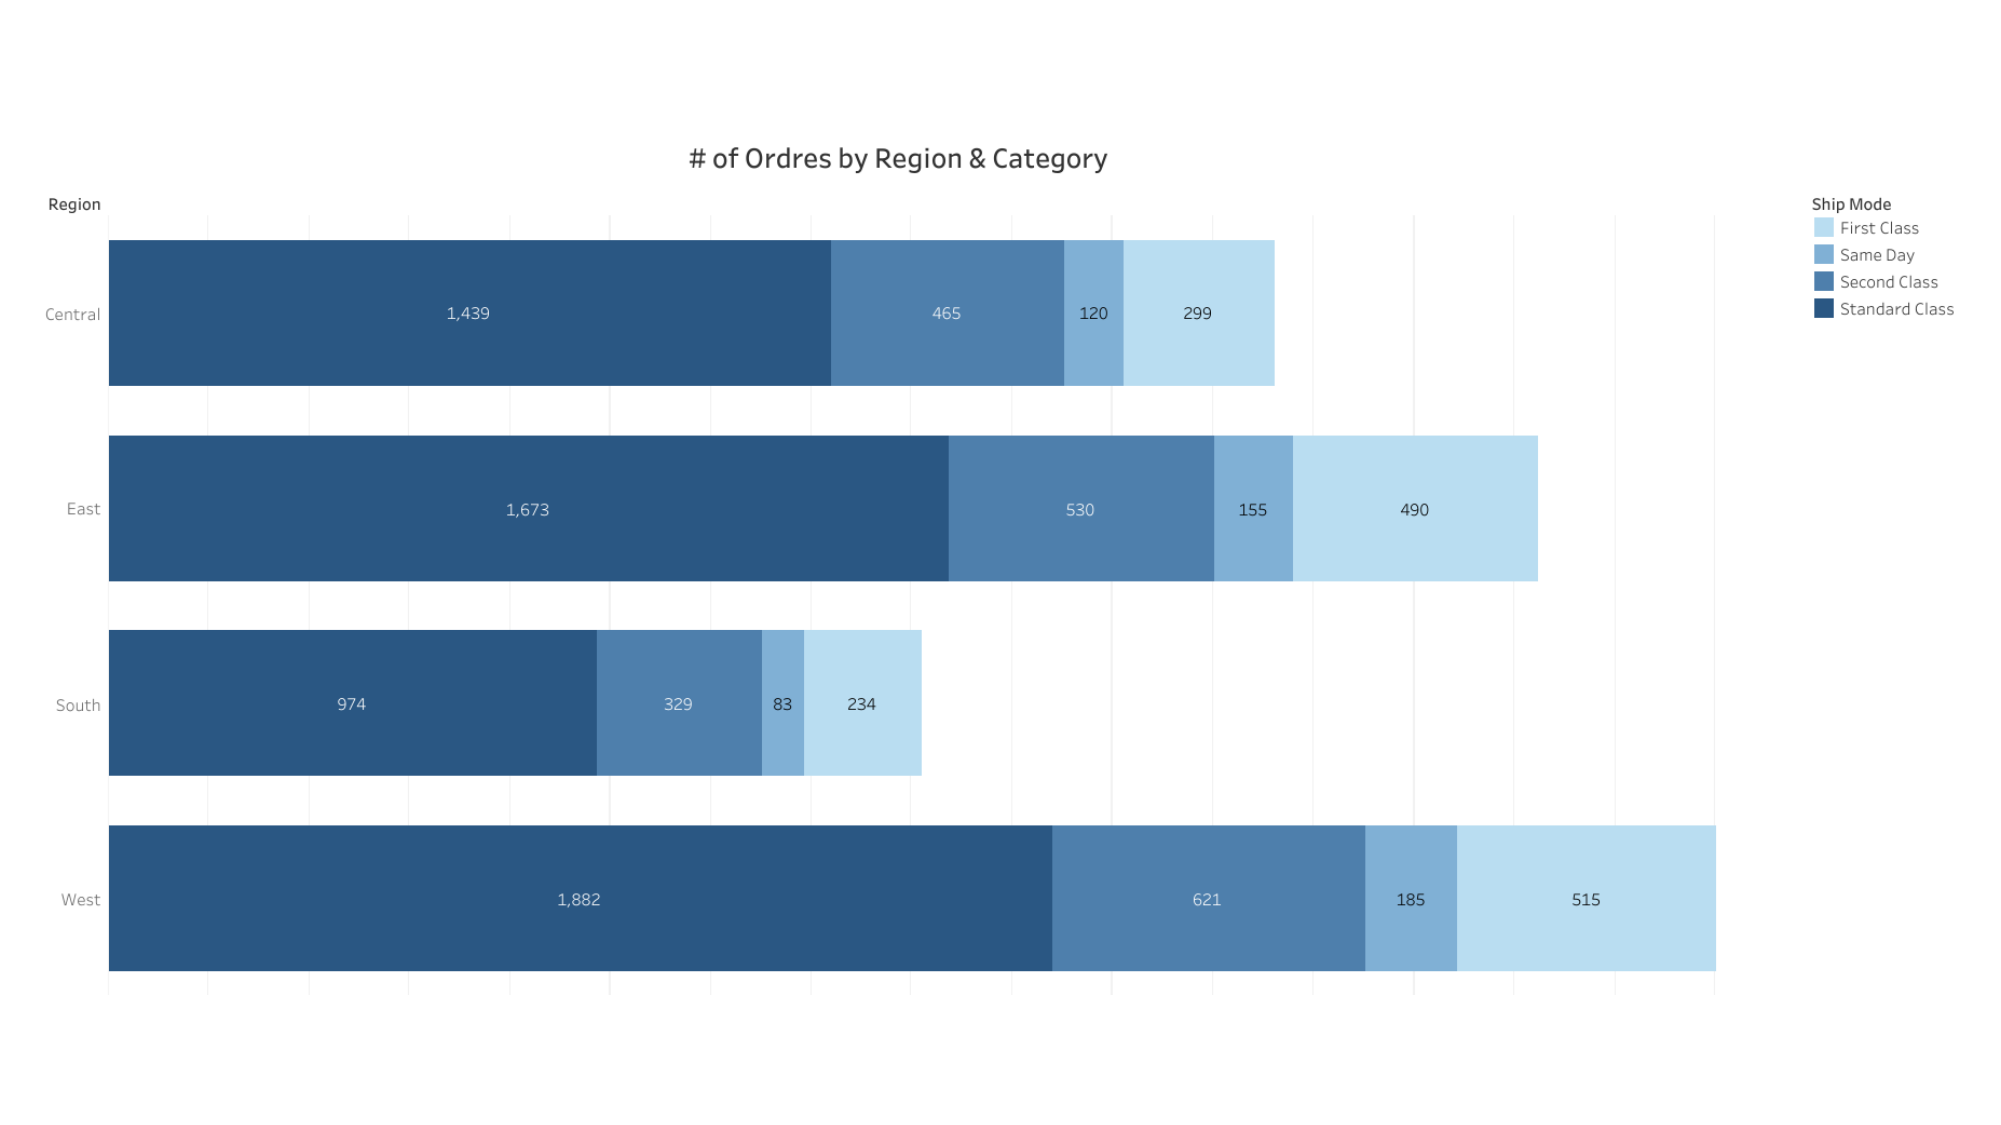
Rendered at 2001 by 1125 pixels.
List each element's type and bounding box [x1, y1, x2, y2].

picture [0, 130, 2000, 995]
